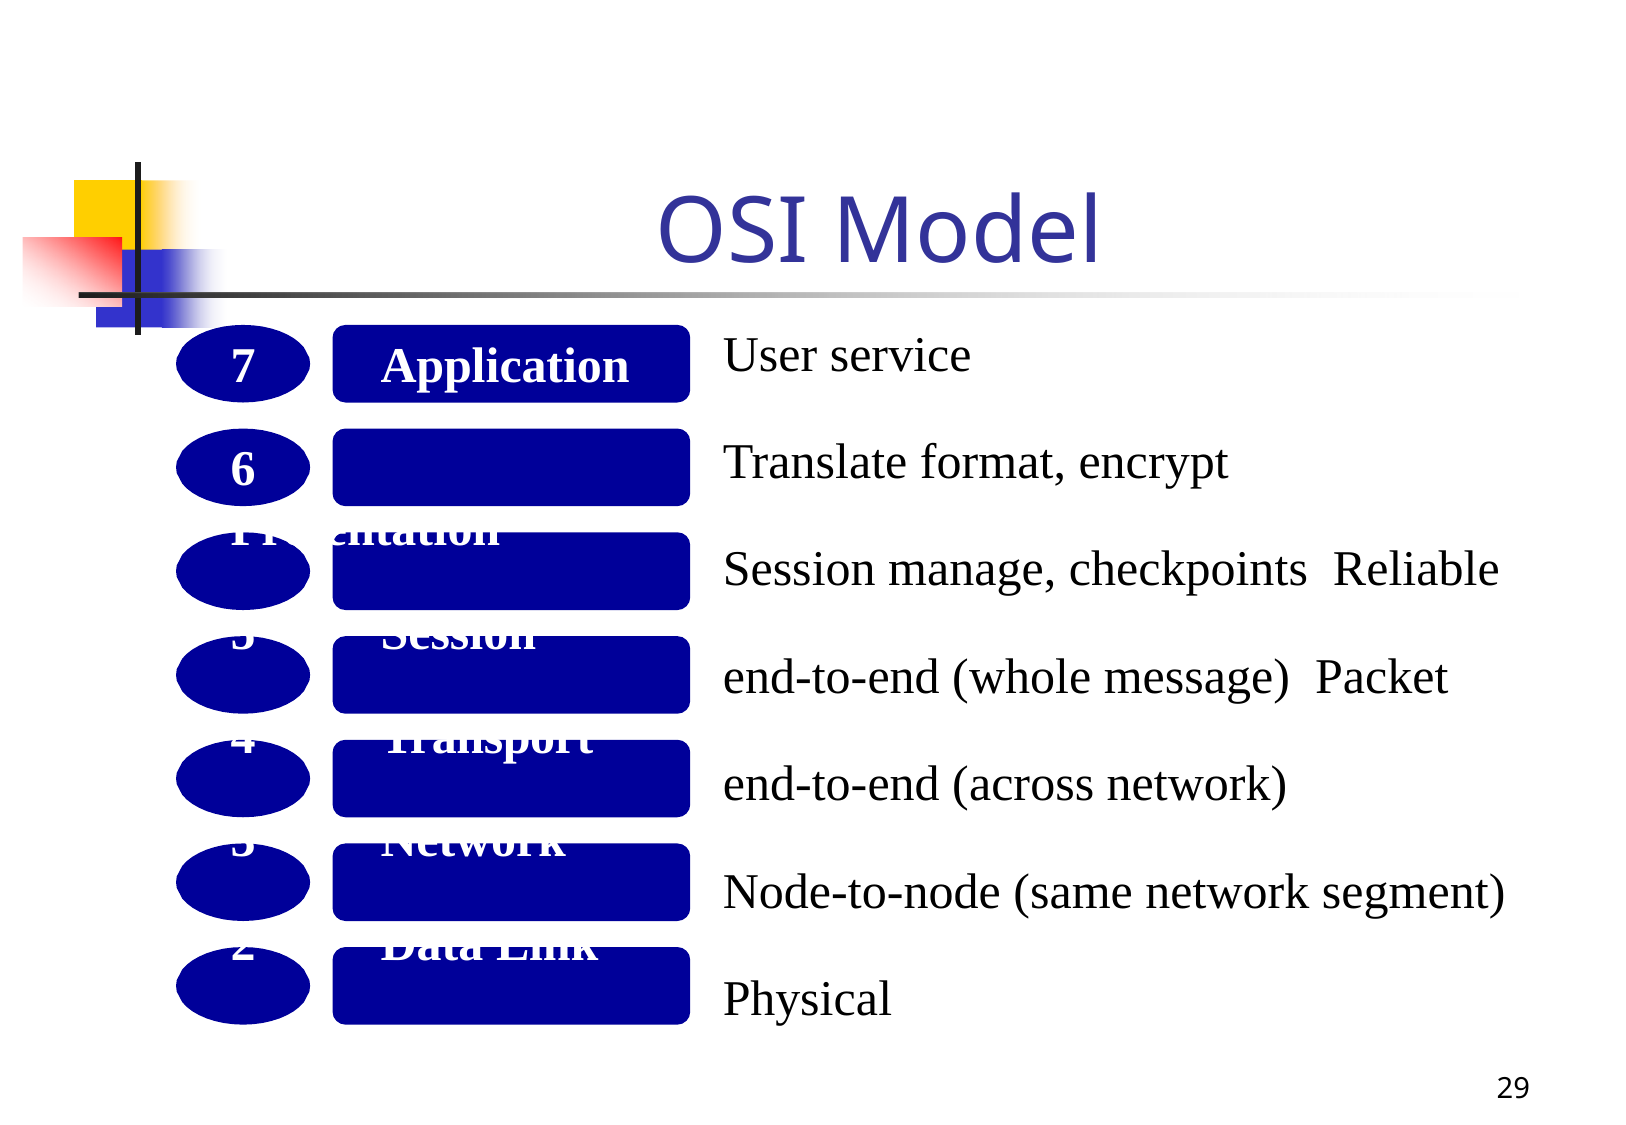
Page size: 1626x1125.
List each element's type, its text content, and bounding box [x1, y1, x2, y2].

text_box [649, 739, 691, 818]
text_box [176, 844, 228, 920]
text_box [176, 429, 228, 506]
text_box [649, 843, 691, 922]
text_box [649, 532, 691, 611]
text_box [334, 324, 691, 403]
slide_number 29 [1492, 1059, 1547, 1106]
text_box [176, 533, 228, 609]
text_box [176, 948, 288, 1025]
text_box [649, 428, 691, 507]
picture [22, 237, 1541, 328]
text_box [649, 636, 691, 714]
text_box [333, 947, 691, 1025]
text_box [176, 740, 228, 817]
text_box [176, 324, 280, 402]
text_box Translate format, encrypt Session manage, checkpoints Reliable end-to-end (whole message) Packet end-to-end (across network) Node-to-node (same network segment) [720, 428, 1507, 919]
text_box [176, 637, 228, 713]
title OSI Model [85, 170, 1541, 281]
text_box User service [720, 321, 974, 382]
list 7 Application 6 Presentation 5 Session 4 Transport 3 Network 2 Data Link 1 Physical [228, 331, 649, 1015]
text_box Physical [720, 965, 895, 1026]
